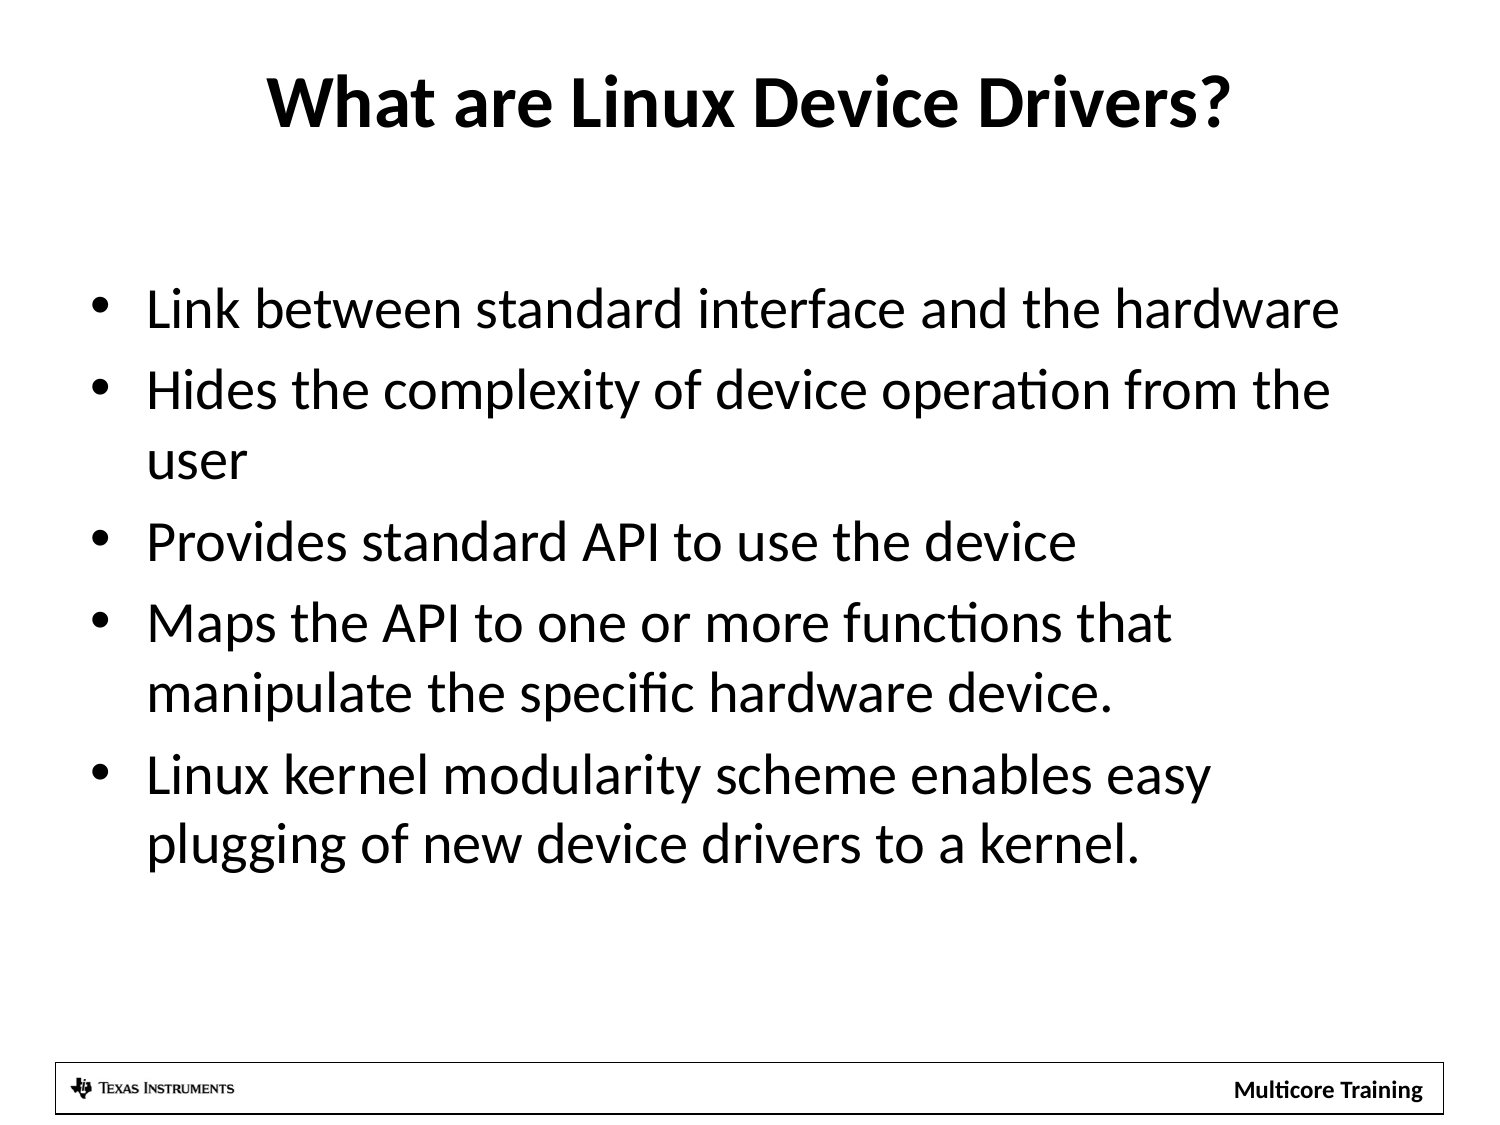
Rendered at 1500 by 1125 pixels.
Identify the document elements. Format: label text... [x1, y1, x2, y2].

picture [59, 1066, 245, 1110]
title What are Linux Device Drivers? [74, 44, 1426, 151]
list Link between standard interface and the hardware Hides the complexity of device operation from the user Provides standard API to use the device Maps the API to one or more functions that manipulate the specific hardware device. Linux kernel modularity scheme enables easy plugging of new device drivers to a kernel. [74, 262, 1426, 1076]
